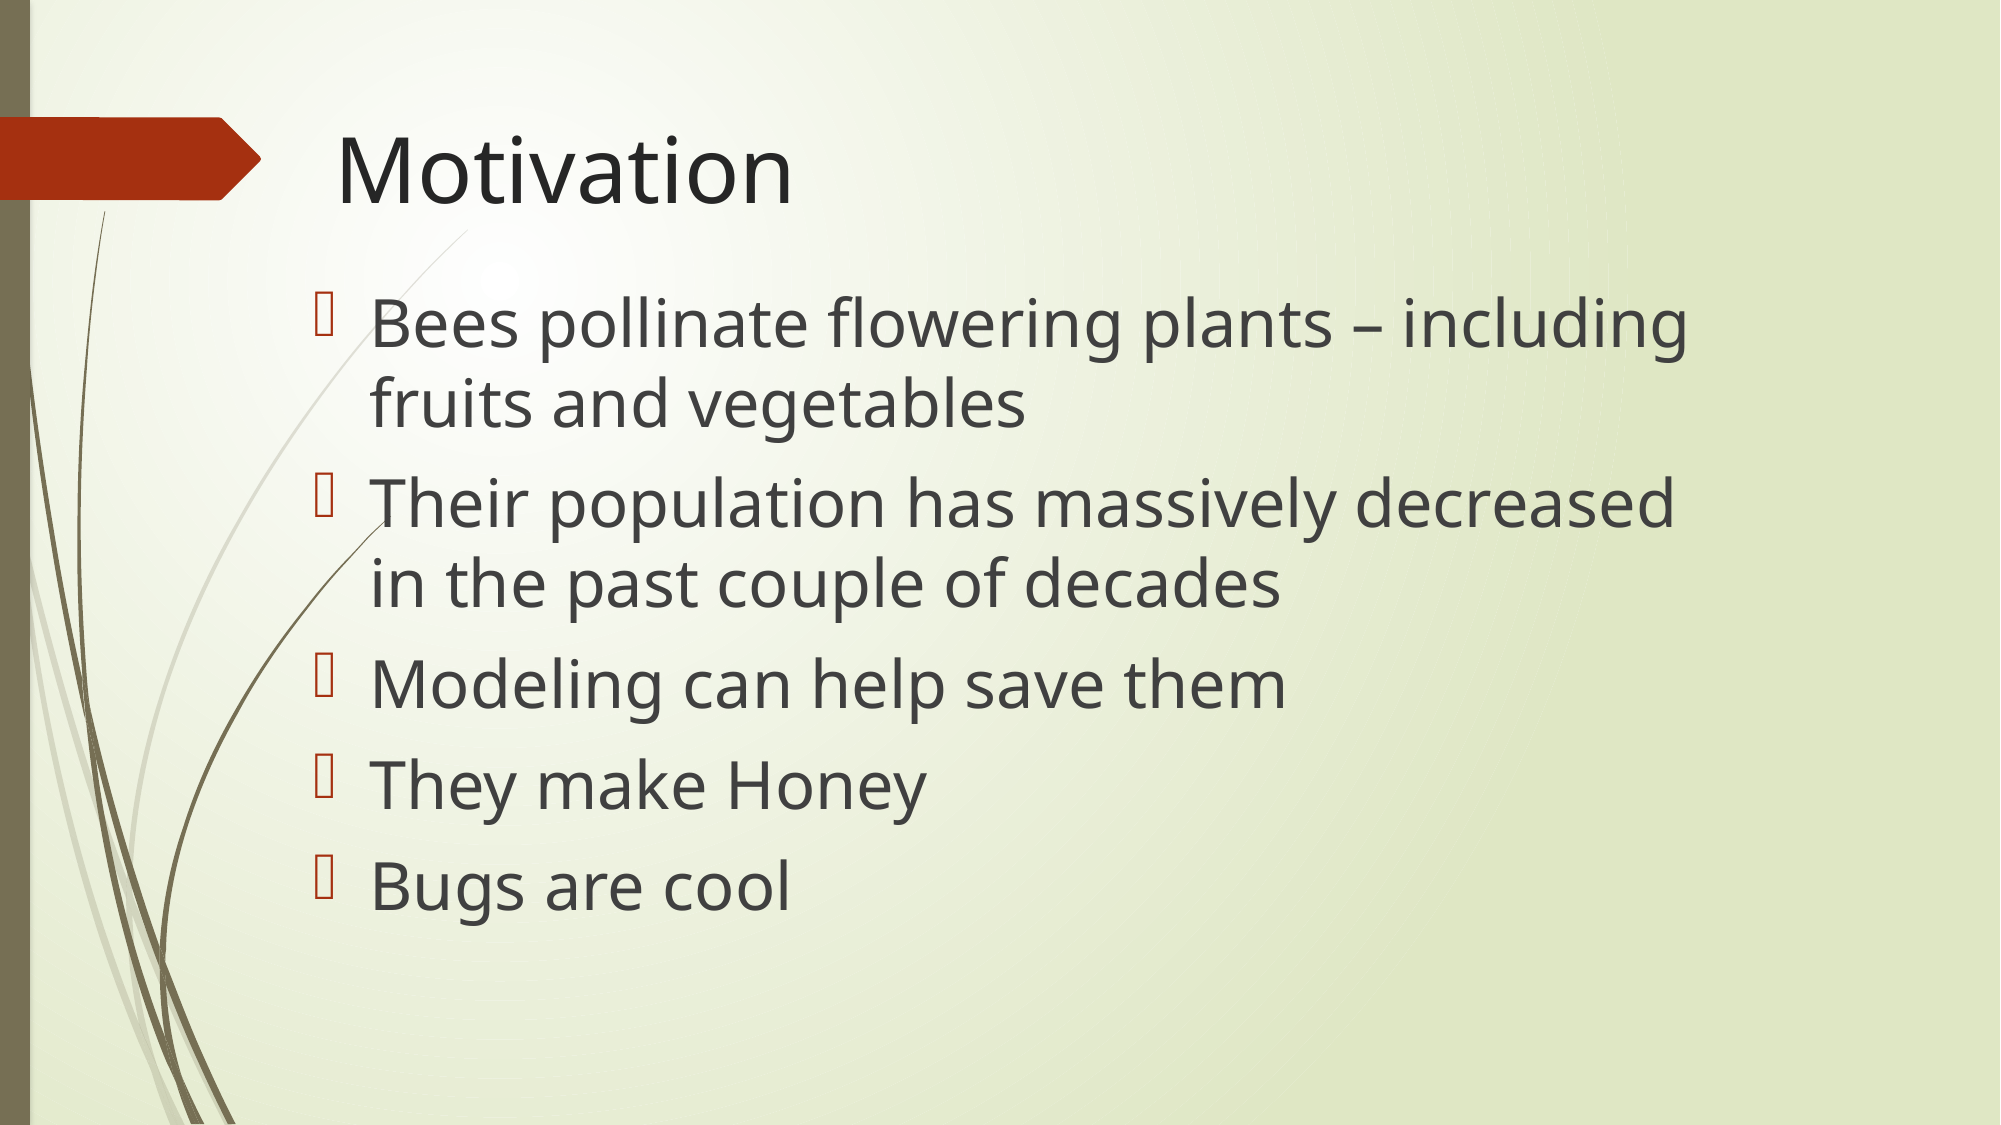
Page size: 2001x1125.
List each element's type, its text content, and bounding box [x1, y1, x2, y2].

title Motivation [319, 103, 1782, 314]
list Bees pollinate flowering plants – including fruits and vegetables Their population has massively decreased in the past couple of decades Modeling can help save them They make Honey Bugs are cool [298, 272, 1761, 893]
